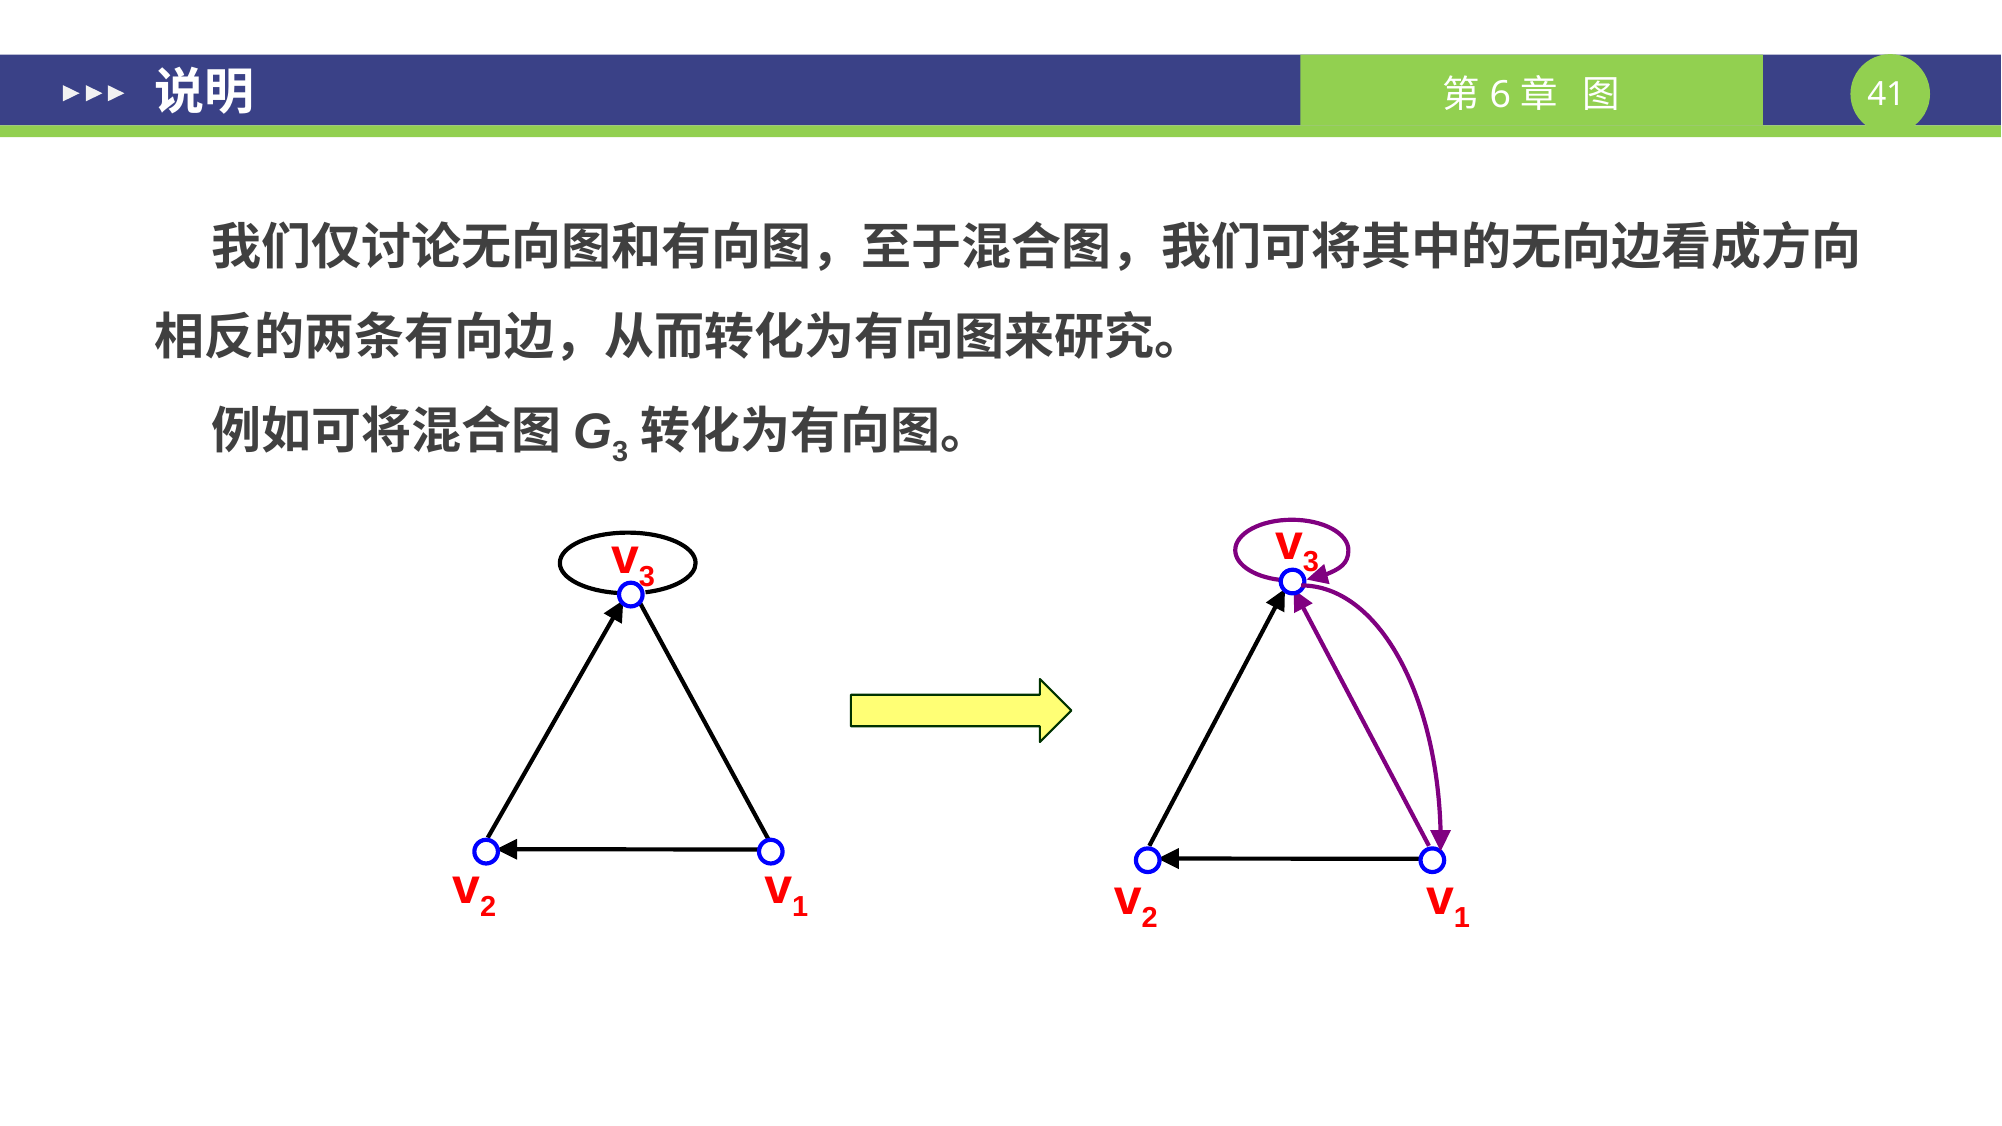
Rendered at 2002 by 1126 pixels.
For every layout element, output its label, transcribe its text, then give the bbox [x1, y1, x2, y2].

list 我们仅讨论无向图和有向图，至于混合图，我们可将其中的无向边看成方向相反的两条有向边，从而转化为有向图来研究。 例如可将混合图G3转化为有向图。 [134, 174, 1899, 476]
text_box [433, 523, 828, 915]
title 说明 [134, 25, 1674, 154]
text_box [1094, 508, 1489, 926]
text_box [850, 679, 1072, 743]
